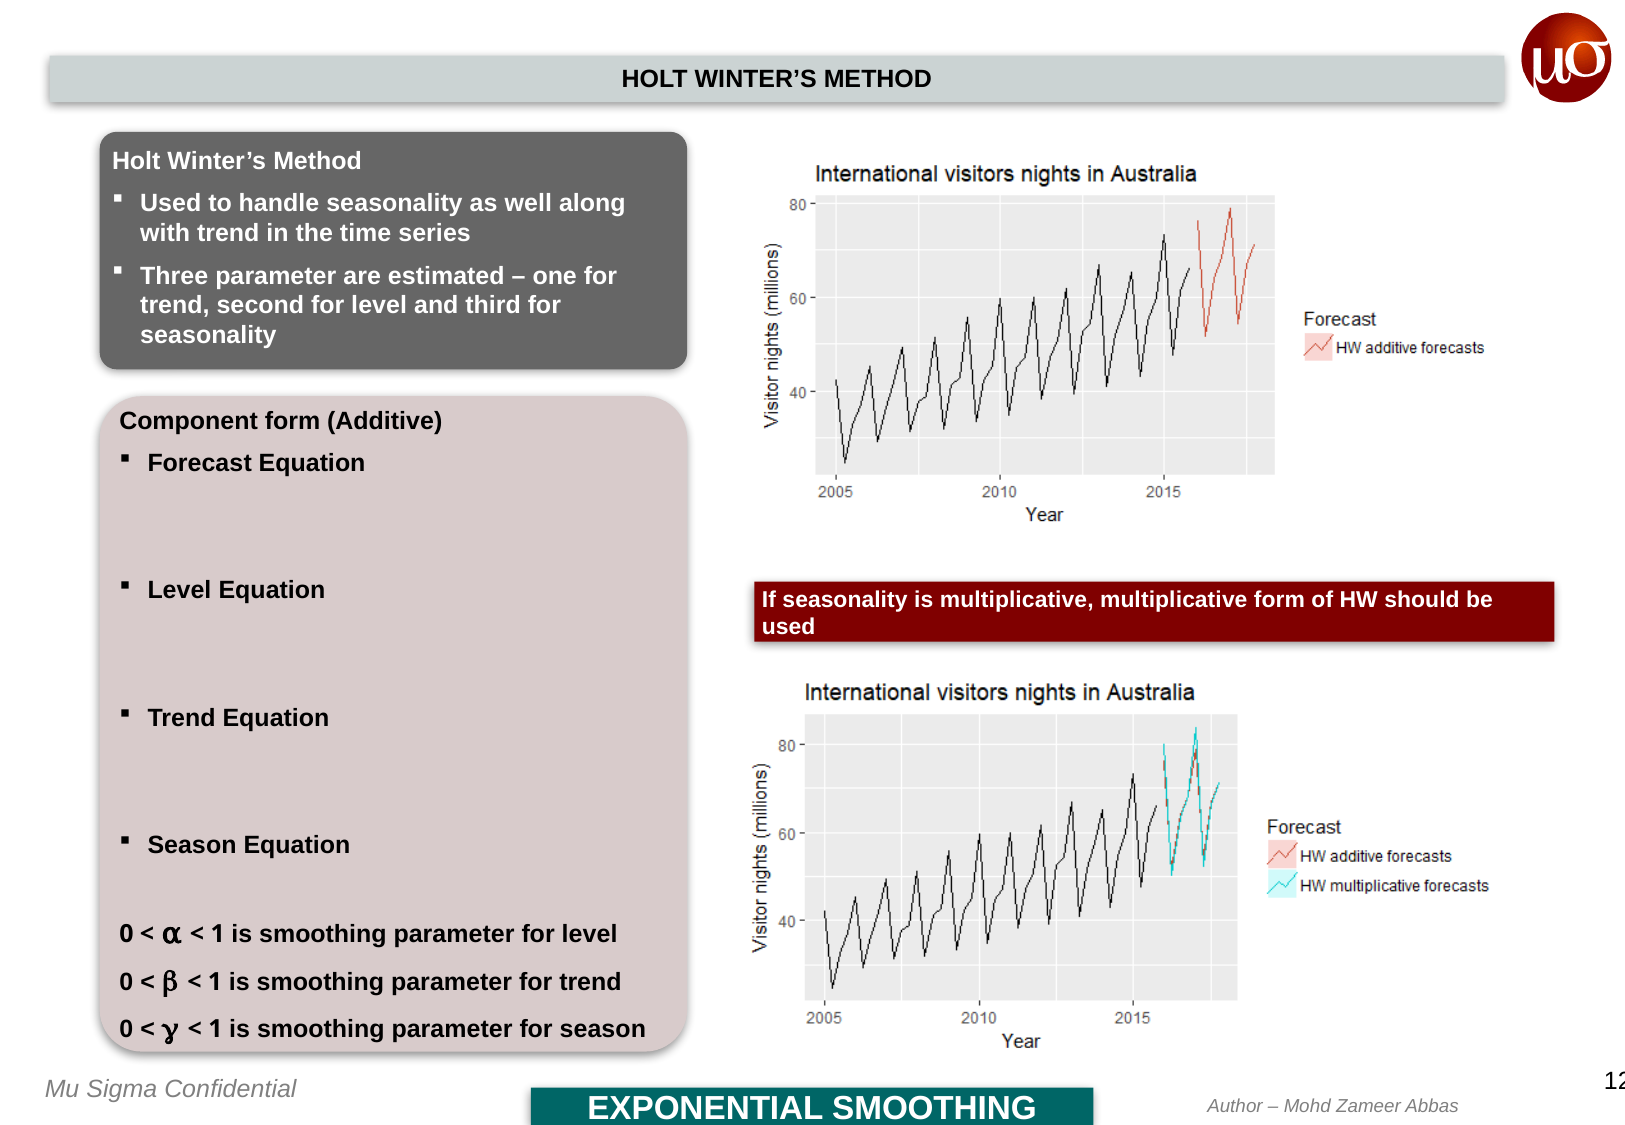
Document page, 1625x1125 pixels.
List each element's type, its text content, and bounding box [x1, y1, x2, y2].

text_box HOLT WINTER’S METHOD [48, 53, 1506, 104]
text_box Holt Winter’s Method Used to handle seasonality as well along with trend in the time series Three parameter are estimated – one for trend, second for level and third for seasonality [97, 129, 690, 372]
picture [753, 154, 1505, 530]
picture [740, 672, 1509, 1057]
picture [1516, 12, 1615, 103]
text_box If seasonality is multiplicative, multiplicative form of HW should be used [752, 580, 1556, 644]
text_box EXPONENTIAL SMOOTHING [529, 1085, 1096, 1125]
